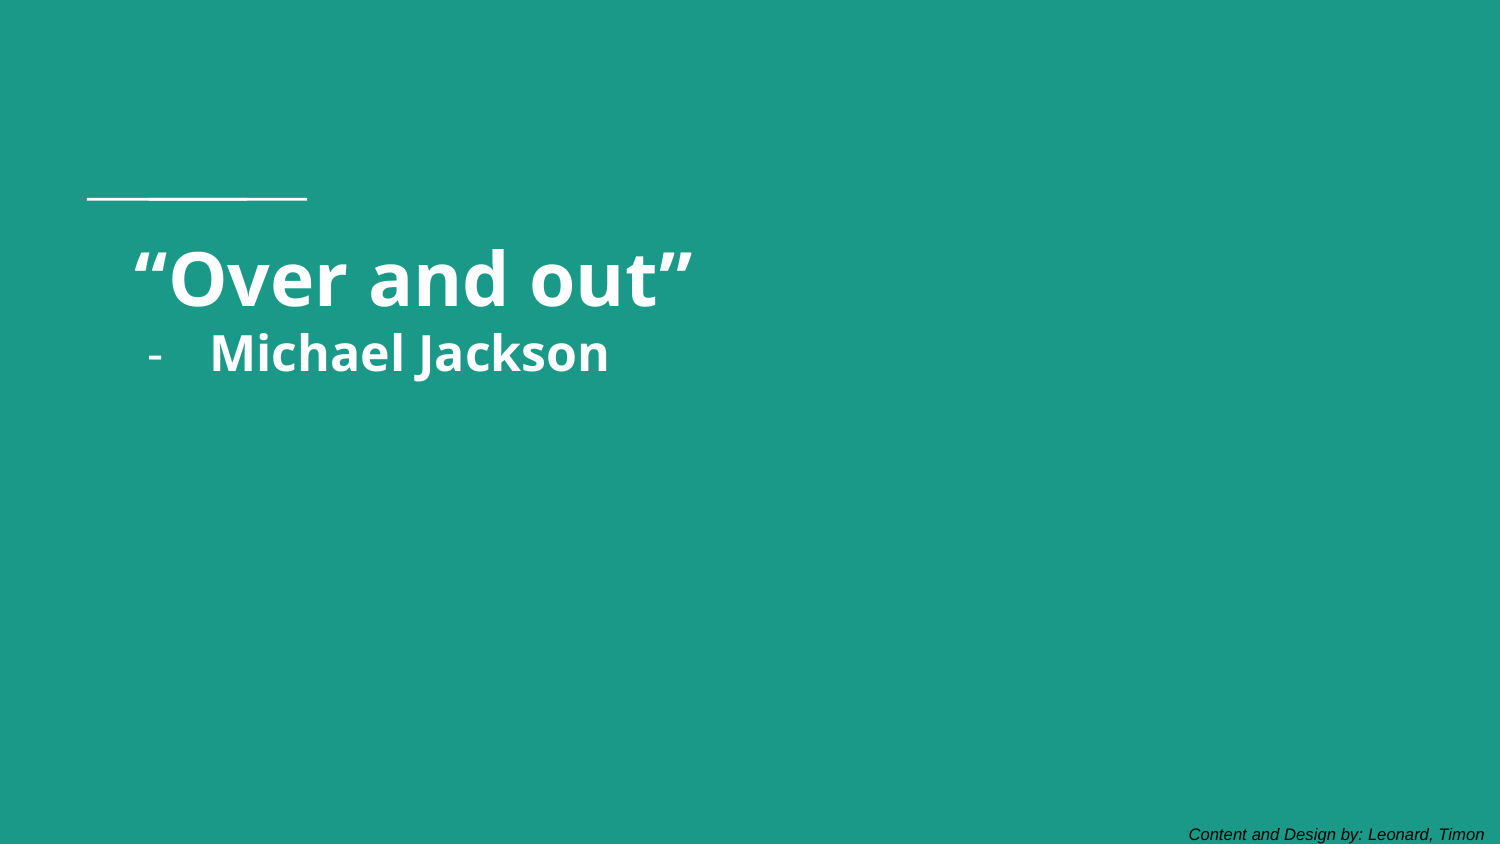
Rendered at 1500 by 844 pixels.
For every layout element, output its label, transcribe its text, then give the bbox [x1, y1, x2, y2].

text_box Content and Design by: Leonard, Timon [749, 823, 1500, 844]
title “Over and out” Michael Jackson [119, 216, 1381, 466]
